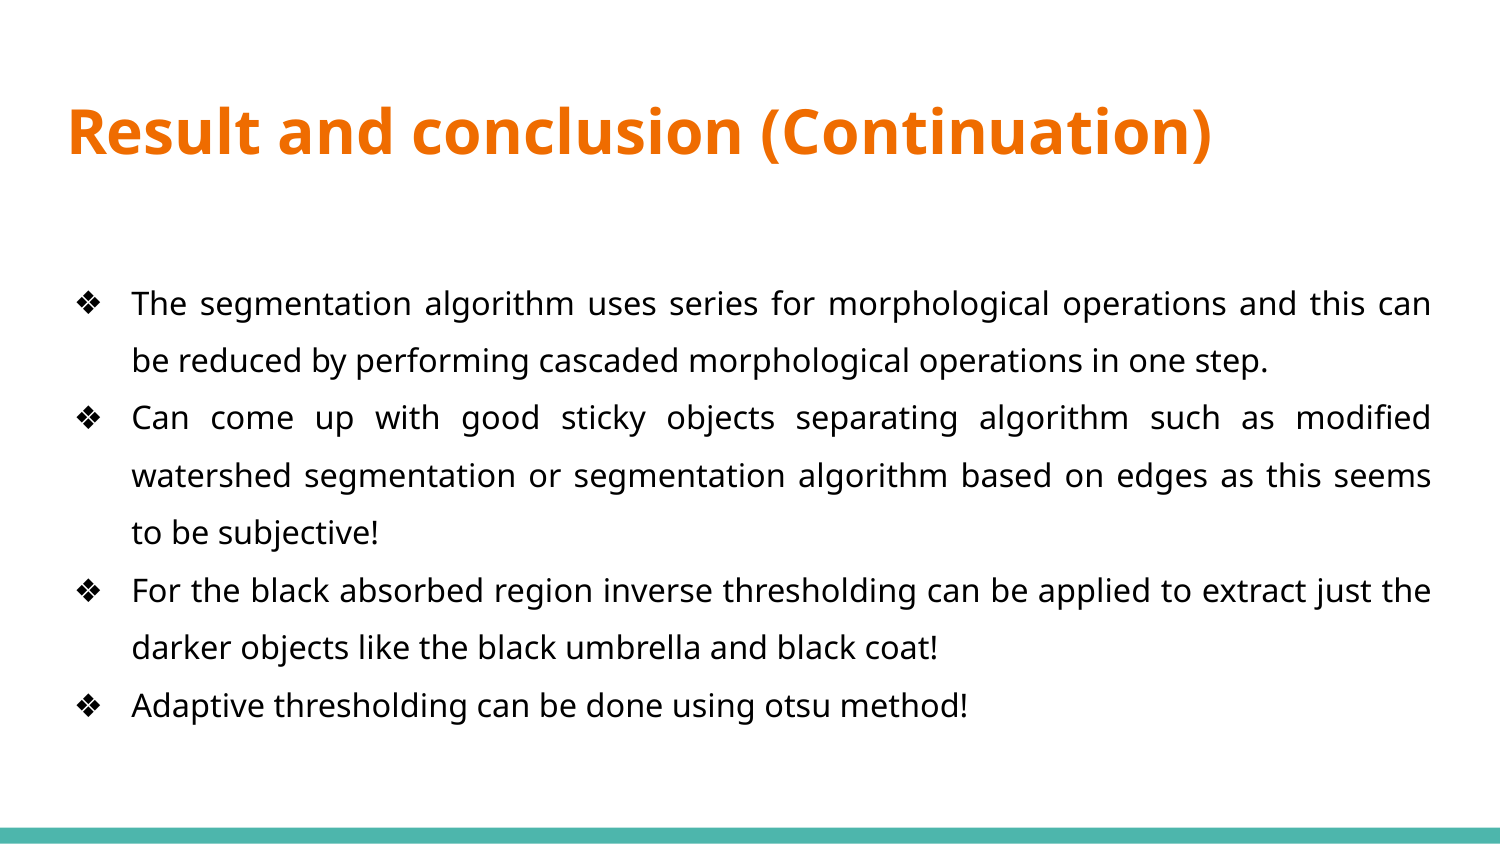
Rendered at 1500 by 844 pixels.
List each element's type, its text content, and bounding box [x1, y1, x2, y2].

title Result and conclusion (Continuation) [51, 72, 1449, 189]
list The segmentation algorithm uses series for morphological operations and this can be reduced by performing cascaded morphological operations in one step. Can come up with good sticky objects separating algorithm such as modified watershed segmentation or segmentation algorithm based on edges as this seems to be subjective! For the black absorbed region inverse thresholding can be applied to extract just the darker objects like the black umbrella and black coat! Adaptive thresholding can be done using otsu method! [51, 207, 1449, 750]
